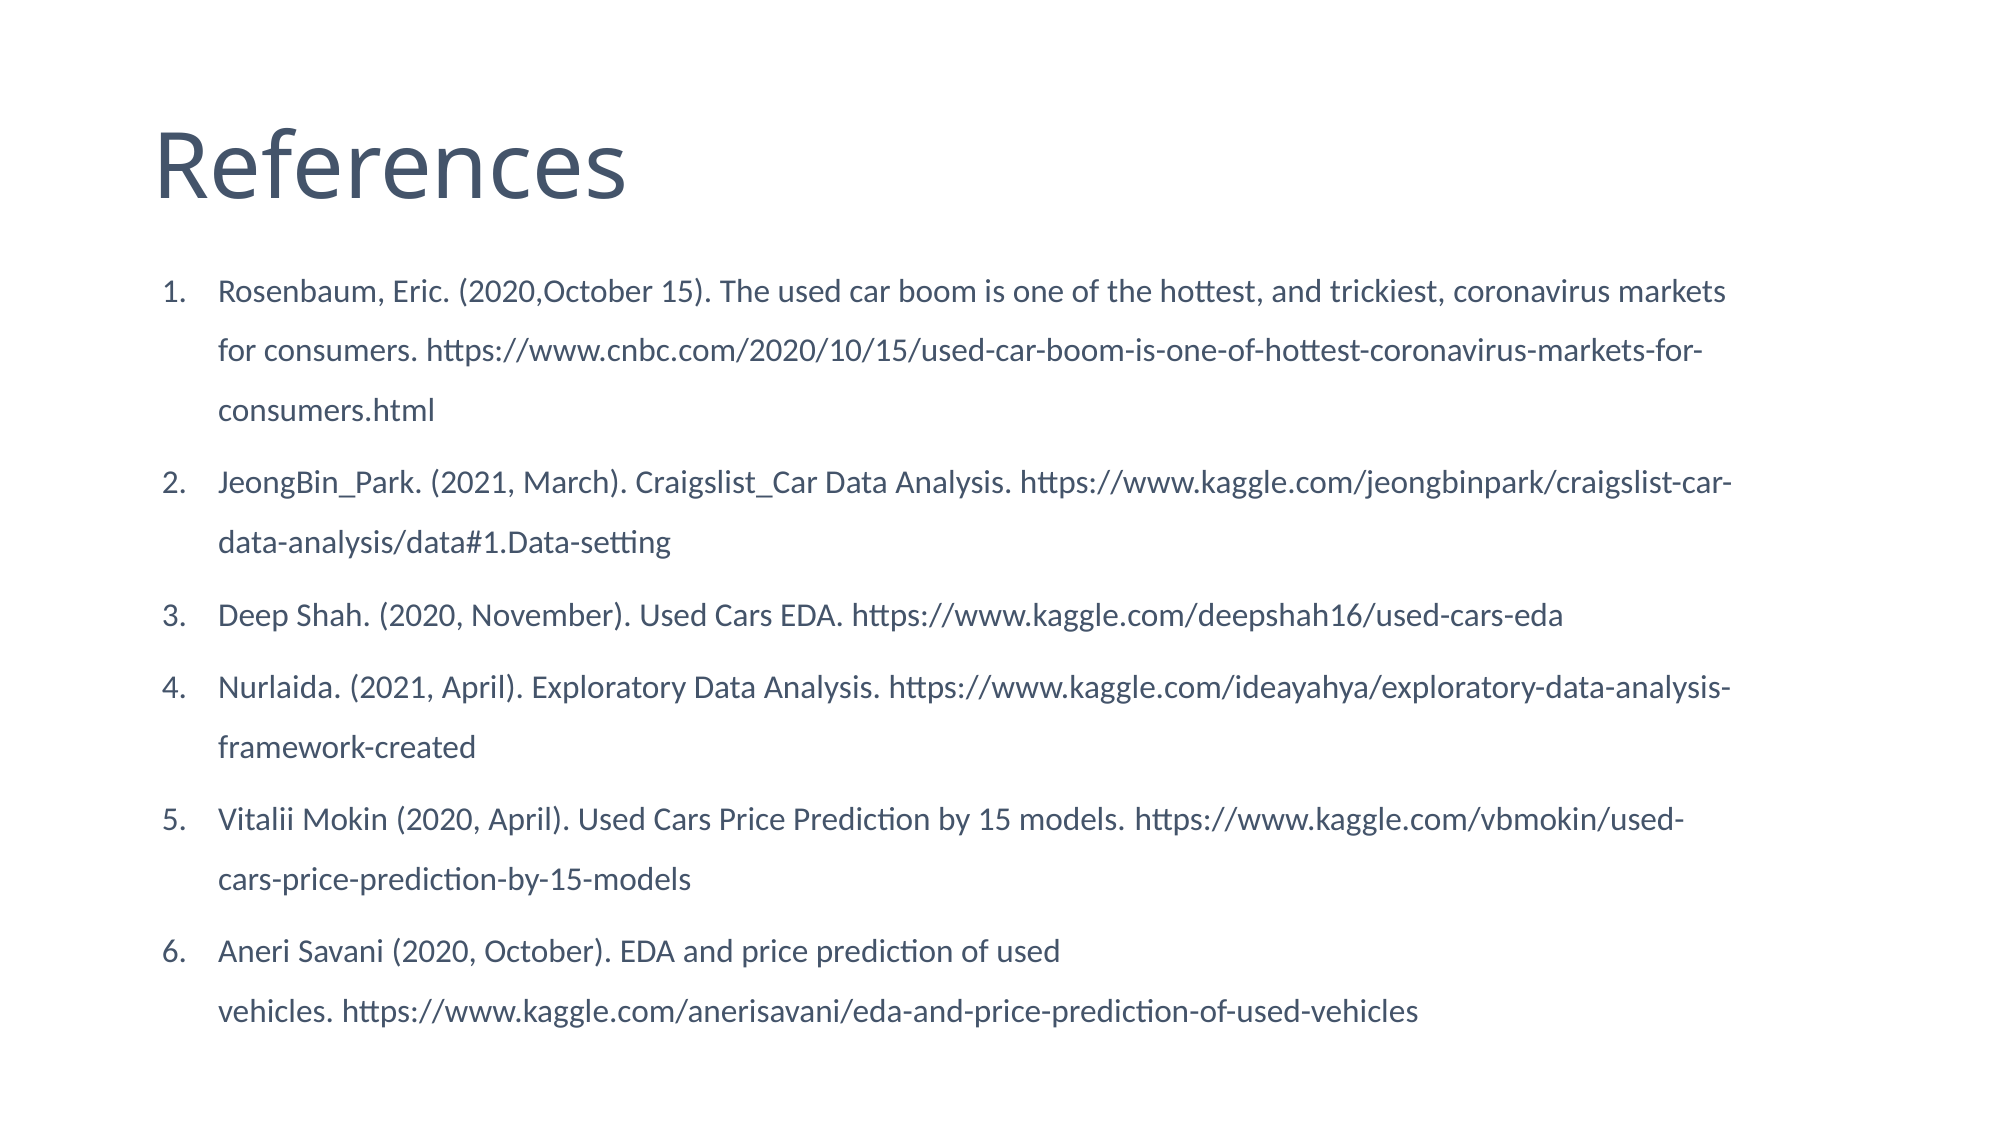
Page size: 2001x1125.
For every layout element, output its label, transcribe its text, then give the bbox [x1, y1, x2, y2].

title References [137, 59, 1863, 278]
text_box Rosenbaum, Eric. (2020,October 15). The used car boom is one of the hottest, and trickiest, coronavirus markets for consumers. https://www.cnbc.com/2020/10/15/used-car-boom-is-one-of-hottest-coronavirus-markets-for-consumers.html JeongBin_Park. (2021, March). Craigslist_Car Data Analysis. https://www.kaggle.com/jeongbinpark/craigslist-car-data-analysis/data#1.Data-setting Deep Shah. (2020, November). Used Cars EDA. https://www.kaggle.com/deepshah16/used-cars-eda Nurlaida. (2021, April). Exploratory Data Analysis. https://www.kaggle.com/ideayahya/exploratory-data-analysis-framework-created Vitalii Mokin (2020, April). Used Cars Price Prediction by 15 models. https://www.kaggle.com/vbmokin/used-cars-price-prediction-by-15-models Aneri Savani (2020, October). EDA and price prediction of used vehicles. https://www.kaggle.com/anerisavani/eda-and-price-prediction-of-used-vehicles [137, 278, 1751, 1066]
